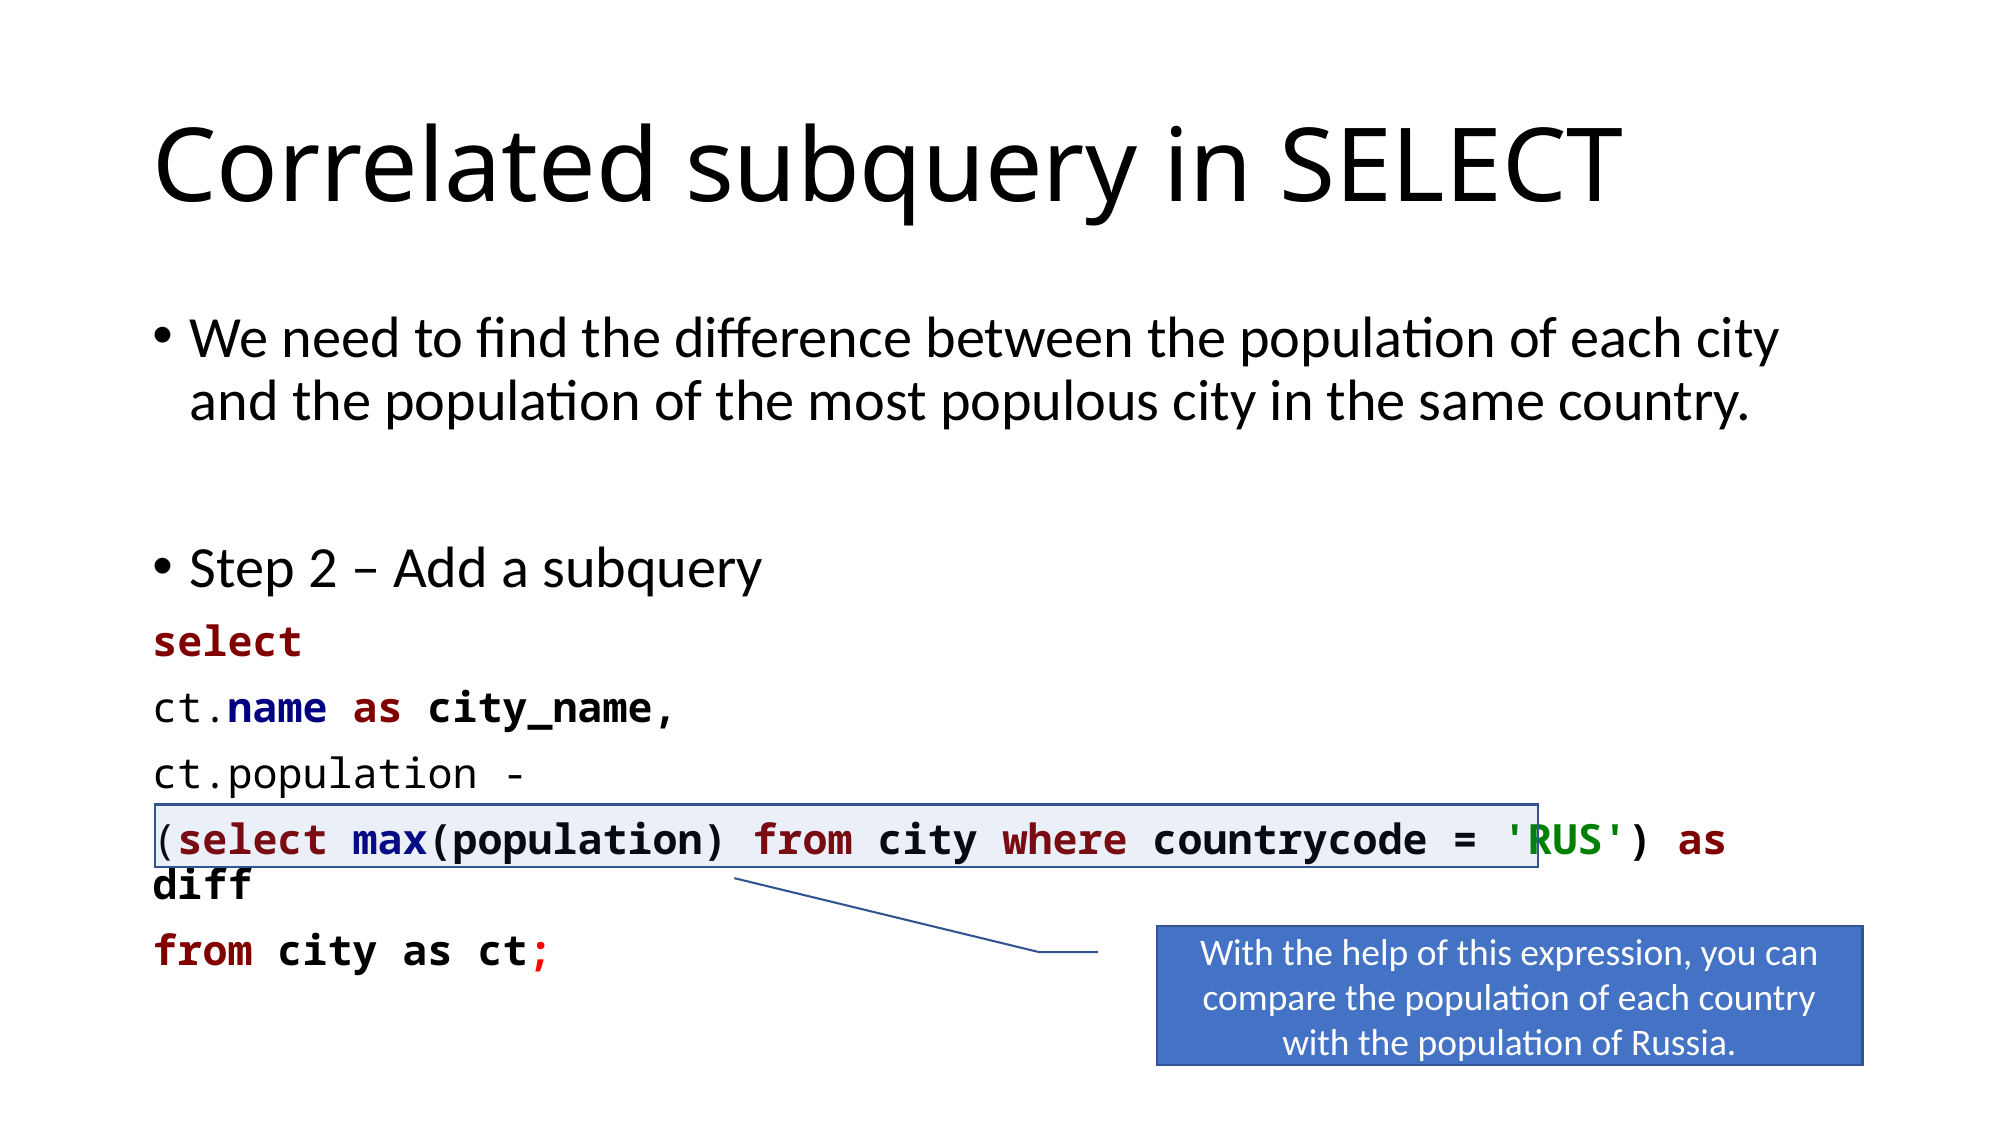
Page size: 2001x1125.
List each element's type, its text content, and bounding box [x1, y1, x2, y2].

text_box With the help of this expression, you can compare the population of each country with the population of Russia. [1156, 925, 1864, 1066]
text_box With the help of this expression, you can compare the population of each country with the population of Russia. [734, 877, 1099, 954]
list We need to find the difference between the population of each city and the population of the most populous city in the same country. Step 2 – Add a subquery select ct.name as city_name, ct.population - (select max(population) from city where countrycode = 'RUS') as diff from city as ct; [137, 299, 1863, 1012]
title Correlated subquery in SELECT [137, 59, 1863, 278]
text_box [154, 803, 1539, 868]
